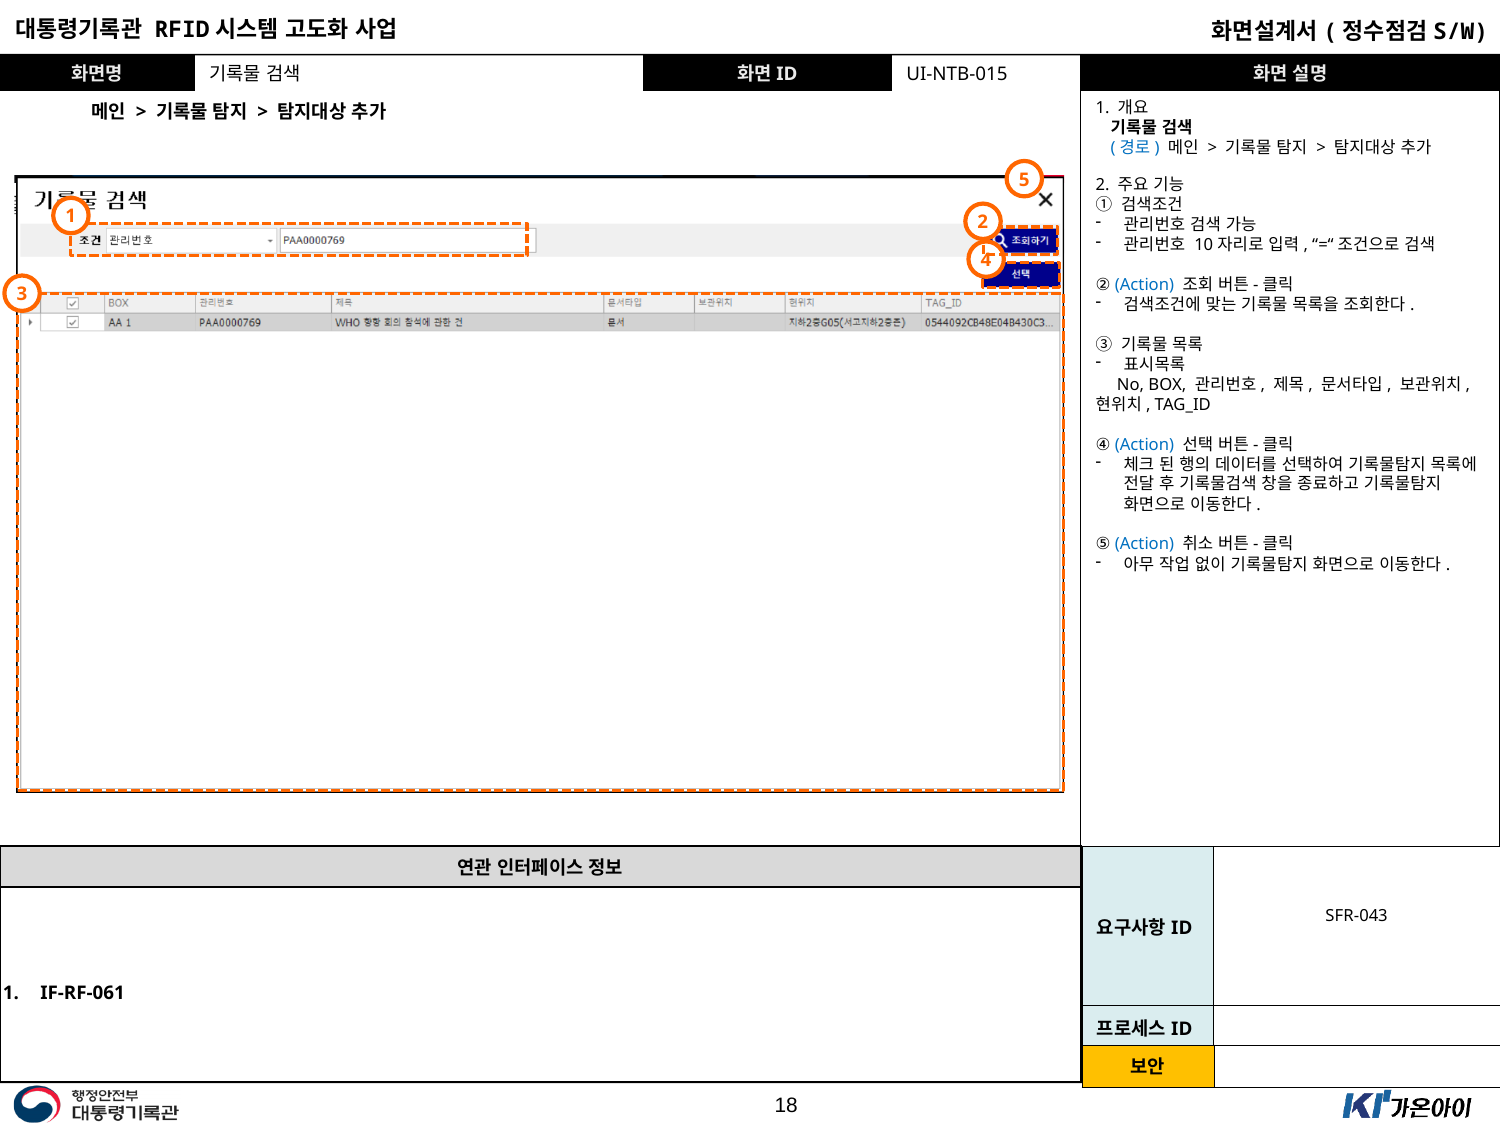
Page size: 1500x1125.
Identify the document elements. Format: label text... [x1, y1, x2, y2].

table_header SFR-043 [1214, 847, 1500, 1005]
picture [13, 175, 1065, 793]
text_box 기록물 검색 [194, 54, 644, 91]
table_cell 프로세스ID [1083, 1006, 1213, 1045]
text_box UI-NTB-015 [891, 54, 1081, 91]
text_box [4, 275, 1064, 791]
table_header [1215, 1046, 1500, 1087]
text_box 1. 개요 기록물 검색 (경로) 메인 > 기록물 탐지 > 탐지대상 추가 2. 주요 기능 ① 검색조건 관리번호 검색 가능 관리번호 10자리로 입력, “=“조건으로 검색 ② (Action) 조회 버튼-클릭 검색조건에 맞는 기록물 목록을 조회한다. ③ 기록물 목록 표시목록 No, BOX, 관리번호, 제목, 문서타입, 보관위치, 현위치, TAG_ID ④ (Action) 선택 버튼-클릭 체크 된 행의 데이터를 선택하여 기록물탐지 목록에 전달 후 기록물검색 창을 종료하고 기록물탐지 화면으로 이동한다. ⑤ (Action) 취소 버튼-클릭 아무 작업 없이 기록물탐지 화면으로 이동한다. [1080, 89, 1500, 758]
text_box 5 [1007, 160, 1042, 174]
picture [13, 1085, 181, 1123]
table_header 요구사항ID [1083, 847, 1213, 1005]
table_cell IF-RF-061 [1, 888, 1080, 1081]
table_header 보안 [1083, 1046, 1214, 1087]
table_cell [1214, 1006, 1500, 1045]
text_box 메인 > 기록물 탐지 > 탐지대상 추가 [76, 93, 987, 130]
table_header 연관 인터페이스 정보 [1, 847, 1080, 886]
picture [1342, 1088, 1473, 1118]
